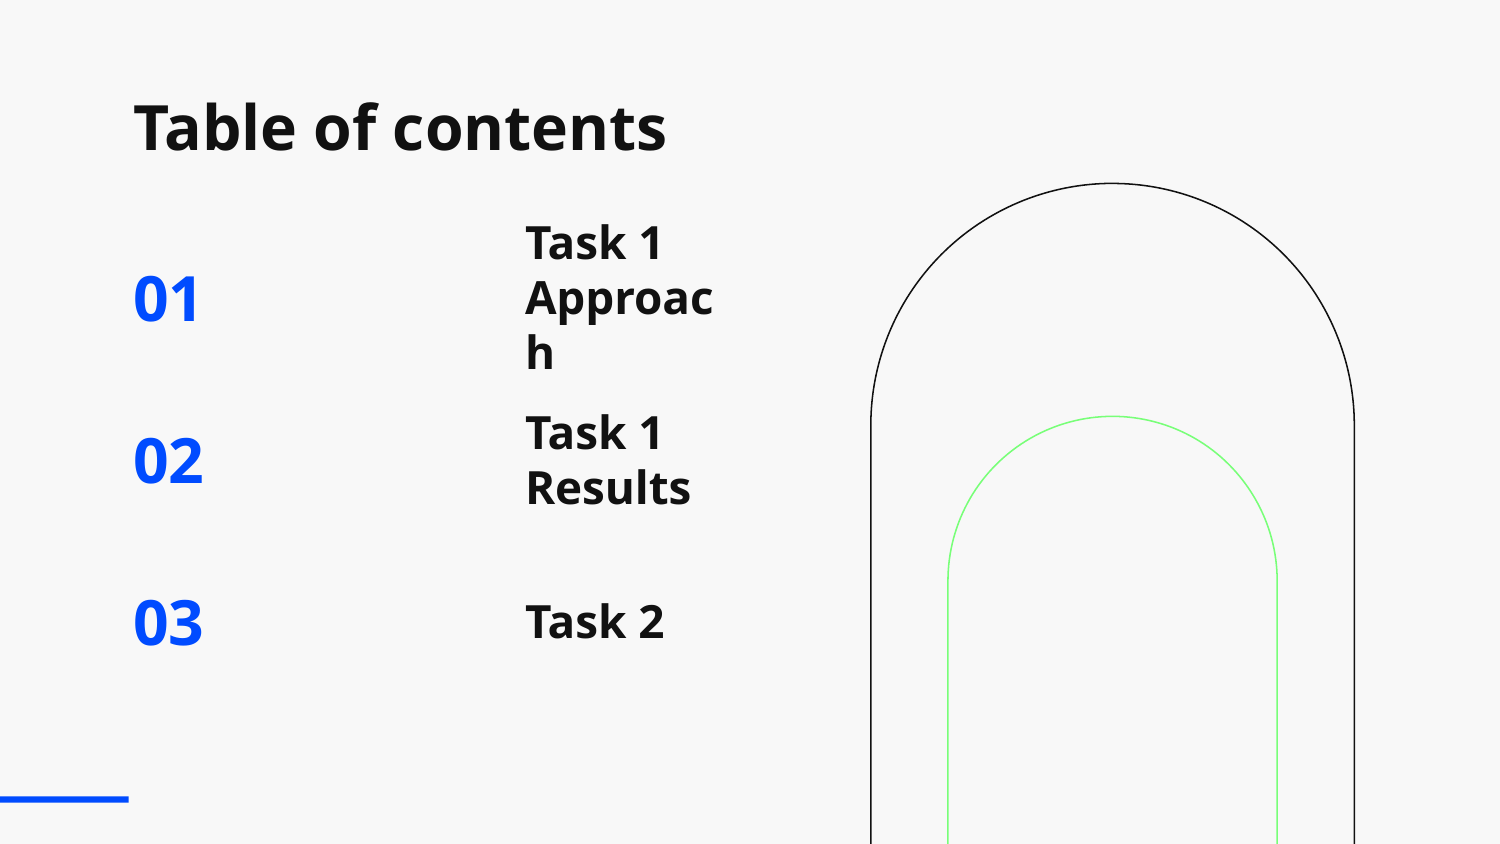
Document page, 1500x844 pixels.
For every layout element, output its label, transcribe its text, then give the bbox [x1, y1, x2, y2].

title Table of contents [118, 72, 1382, 167]
subtitle Task 1 Results [510, 421, 750, 497]
title 03 [118, 583, 239, 659]
title 02 [118, 421, 239, 497]
subtitle Task 2 [510, 583, 750, 659]
title 01 [118, 258, 239, 334]
subtitle Task 1 Approach [510, 258, 750, 334]
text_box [870, 183, 1355, 844]
